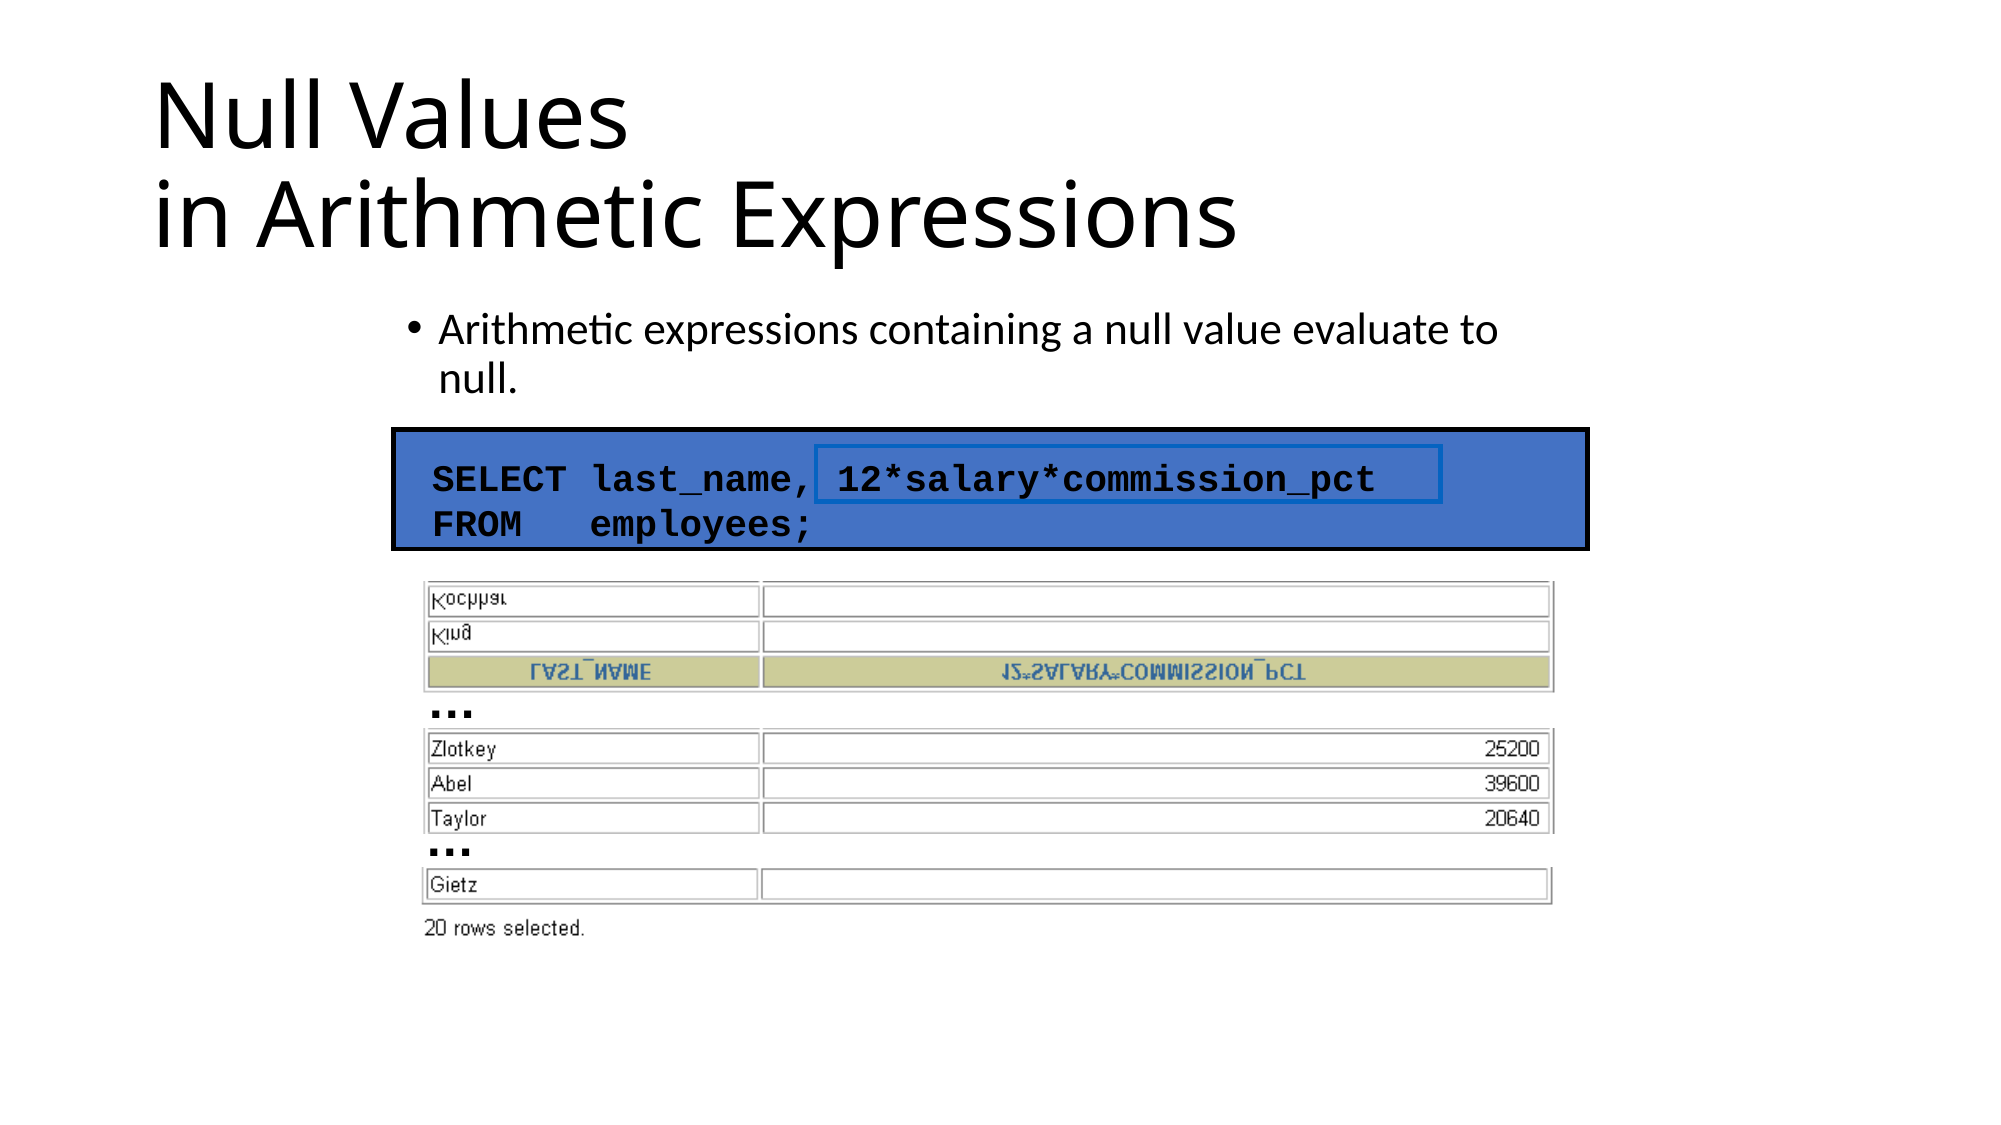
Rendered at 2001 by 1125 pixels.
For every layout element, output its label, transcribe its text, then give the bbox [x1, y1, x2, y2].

picture [419, 867, 1559, 939]
text_box [393, 429, 1588, 550]
text_box [816, 446, 1441, 502]
text_box SELECT last_name, 12*salary*commission_pct FROM employees; [416, 452, 1541, 545]
text_box … [419, 834, 480, 867]
text_box … [421, 696, 483, 728]
picture [419, 728, 1561, 834]
title Null Values in Arithmetic Expressions [137, 59, 1863, 278]
picture [419, 581, 1561, 696]
list Arithmetic expressions containing a null value evaluate to null. [391, 297, 1600, 412]
